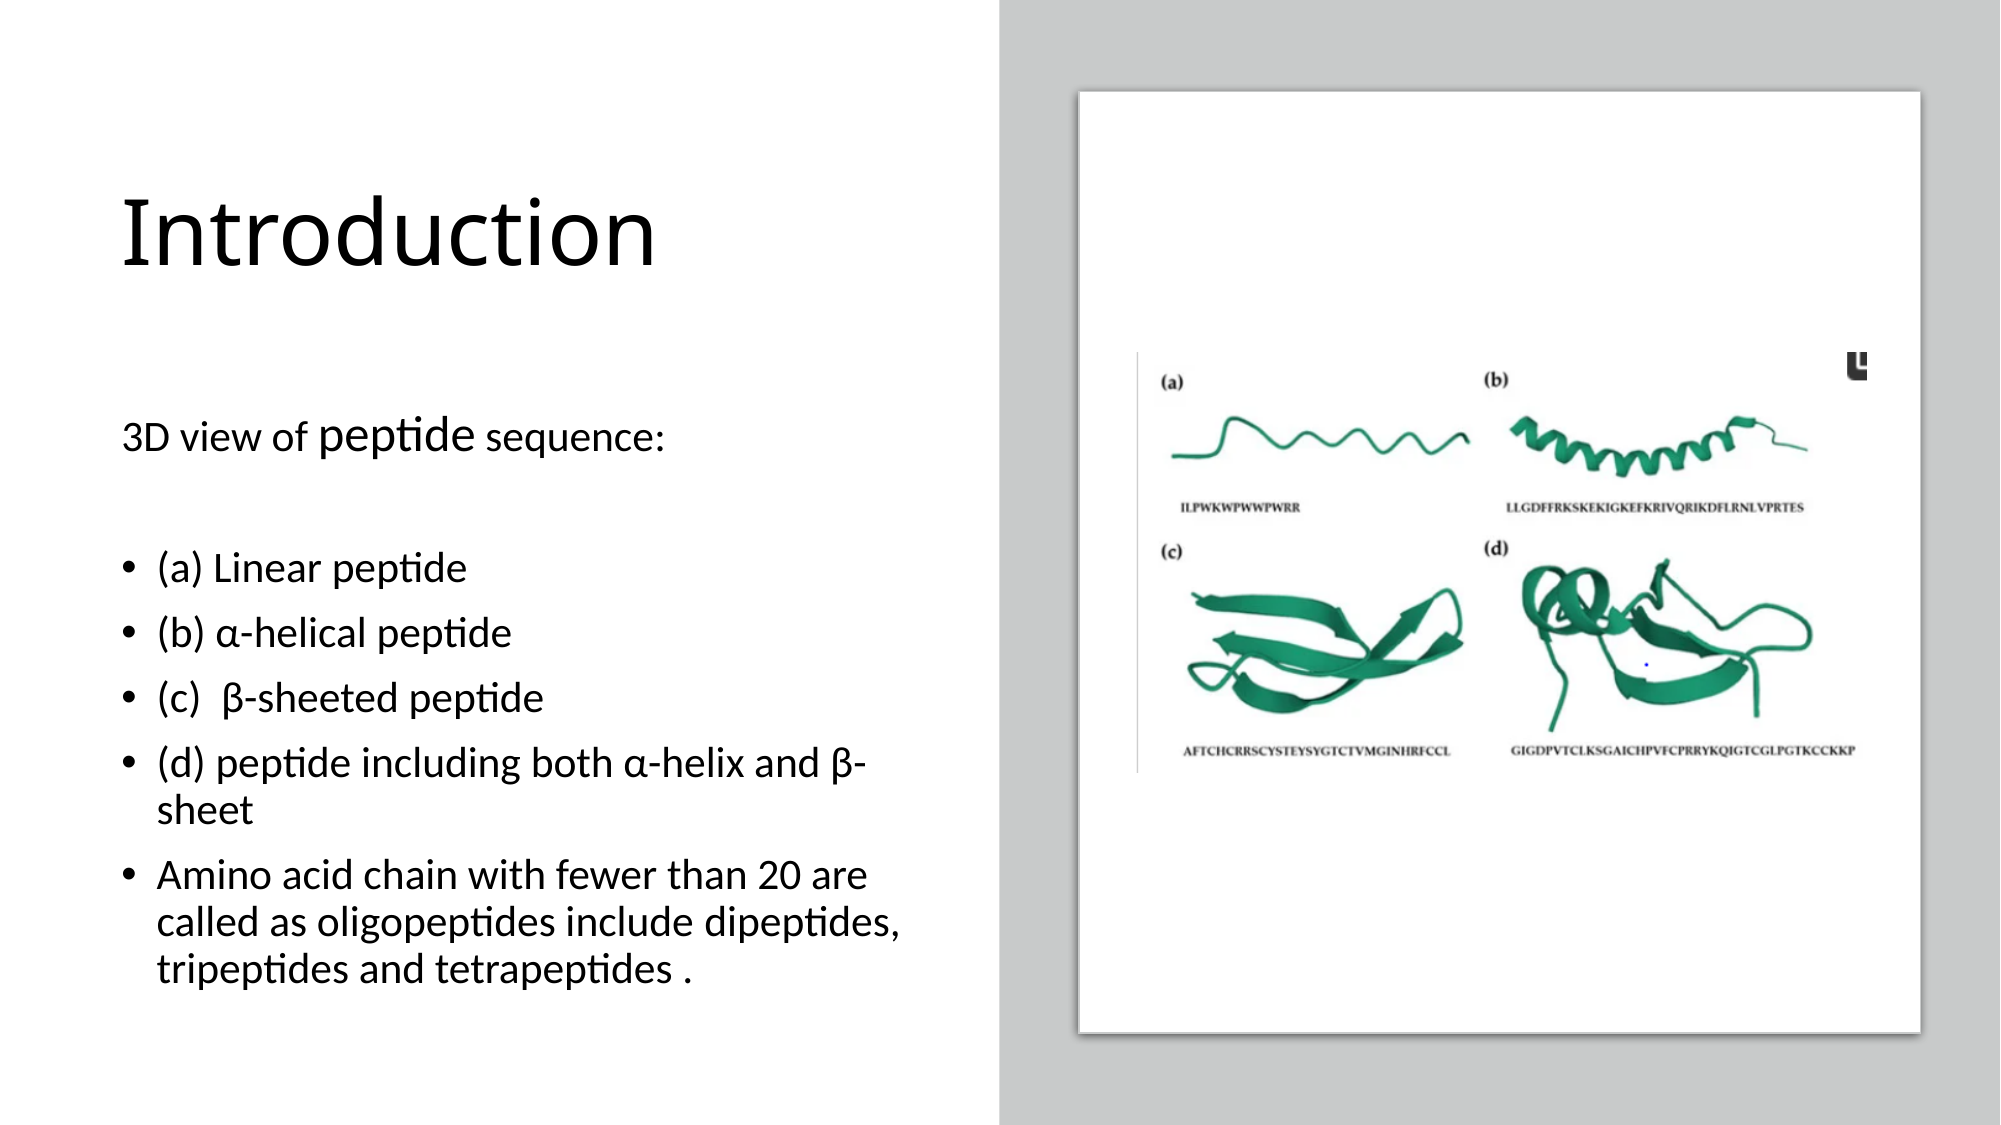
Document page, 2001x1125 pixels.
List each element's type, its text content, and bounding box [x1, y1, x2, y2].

text_box [1078, 90, 1922, 1034]
title Introduction [106, 103, 918, 370]
list 3D view of peptide sequence: (a) Linear peptide (b) α-helical peptide (c) β-sheeted peptide (d) peptide including both α-helix and β-sheet Amino acid chain with fewer than 20 are called as oligopeptides include dipeptides, tripeptides and tetrapeptides . [106, 399, 918, 1021]
picture [1132, 352, 1867, 773]
text_box [998, 0, 2000, 1125]
